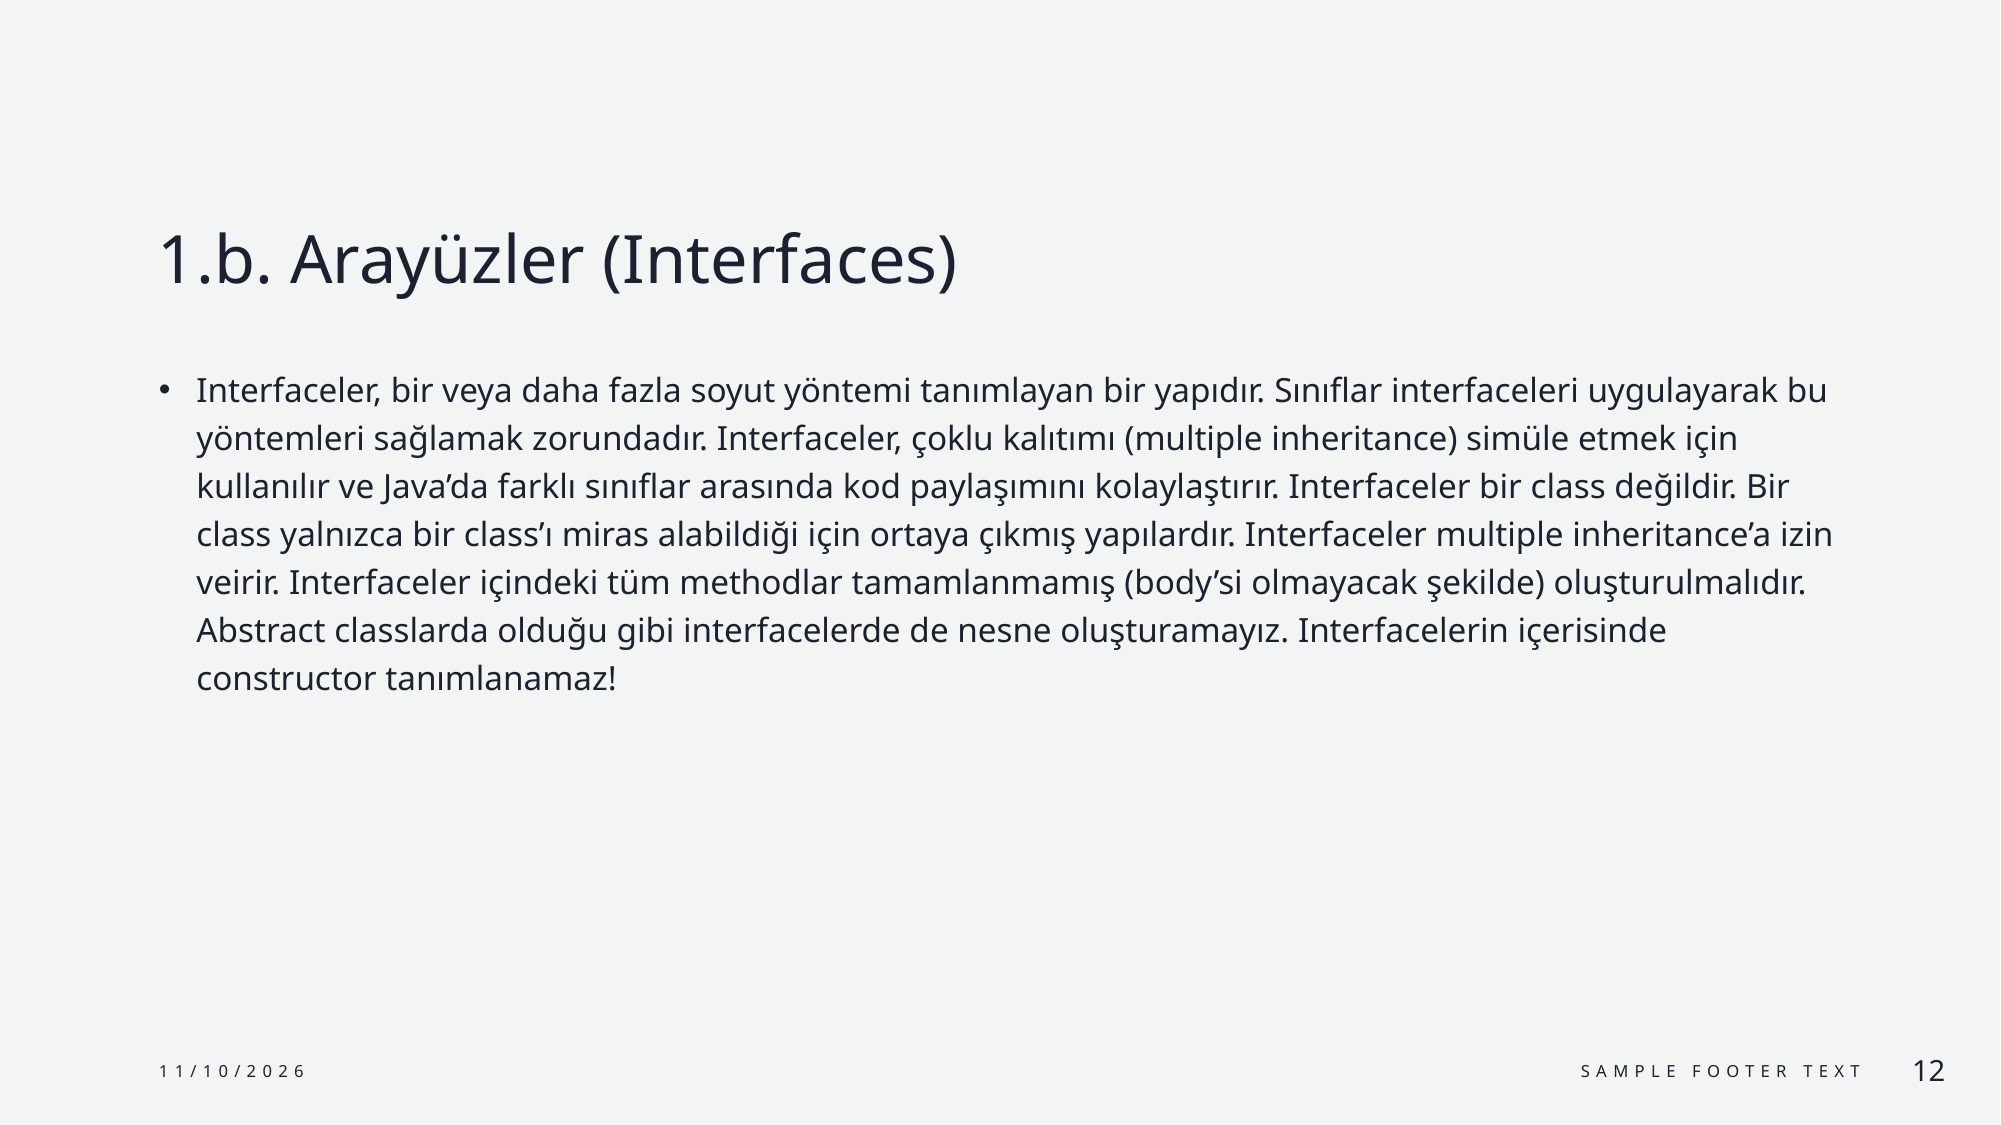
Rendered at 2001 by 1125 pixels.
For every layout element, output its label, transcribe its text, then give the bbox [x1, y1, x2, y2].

title 1.b. Arayüzler (Interfaces) [142, 96, 1858, 305]
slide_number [143, 1042, 594, 1103]
slide_number 12 [1875, 1042, 1961, 1103]
footer Sample Footer Text [1170, 1042, 1875, 1103]
list Interfaceler, bir veya daha fazla soyut yöntemi tanımlayan bir yapıdır. Sınıflar interfaceleri uygulayarak bu yöntemleri sağlamak zorundadır. Interfaceler, çoklu kalıtımı (multiple inheritance) simüle etmek için kullanılır ve Java’da farklı sınıflar arasında kod paylaşımını kolaylaştırır. Interfaceler bir class değildir. Bir class yalnızca bir class’ı miras alabildiği için ortaya çıkmış yapılardır. Interfaceler multiple inheritance’a izin veirir. Interfaceler içindeki tüm methodlar tamamlanmamış (body’si olmayacak şekilde) oluşturulmalıdır. Abstract classlarda olduğu gibi interfacelerde de nesne oluşturamayız. Interfacelerin içerisinde constructor tanımlanamaz! [143, 353, 1857, 995]
